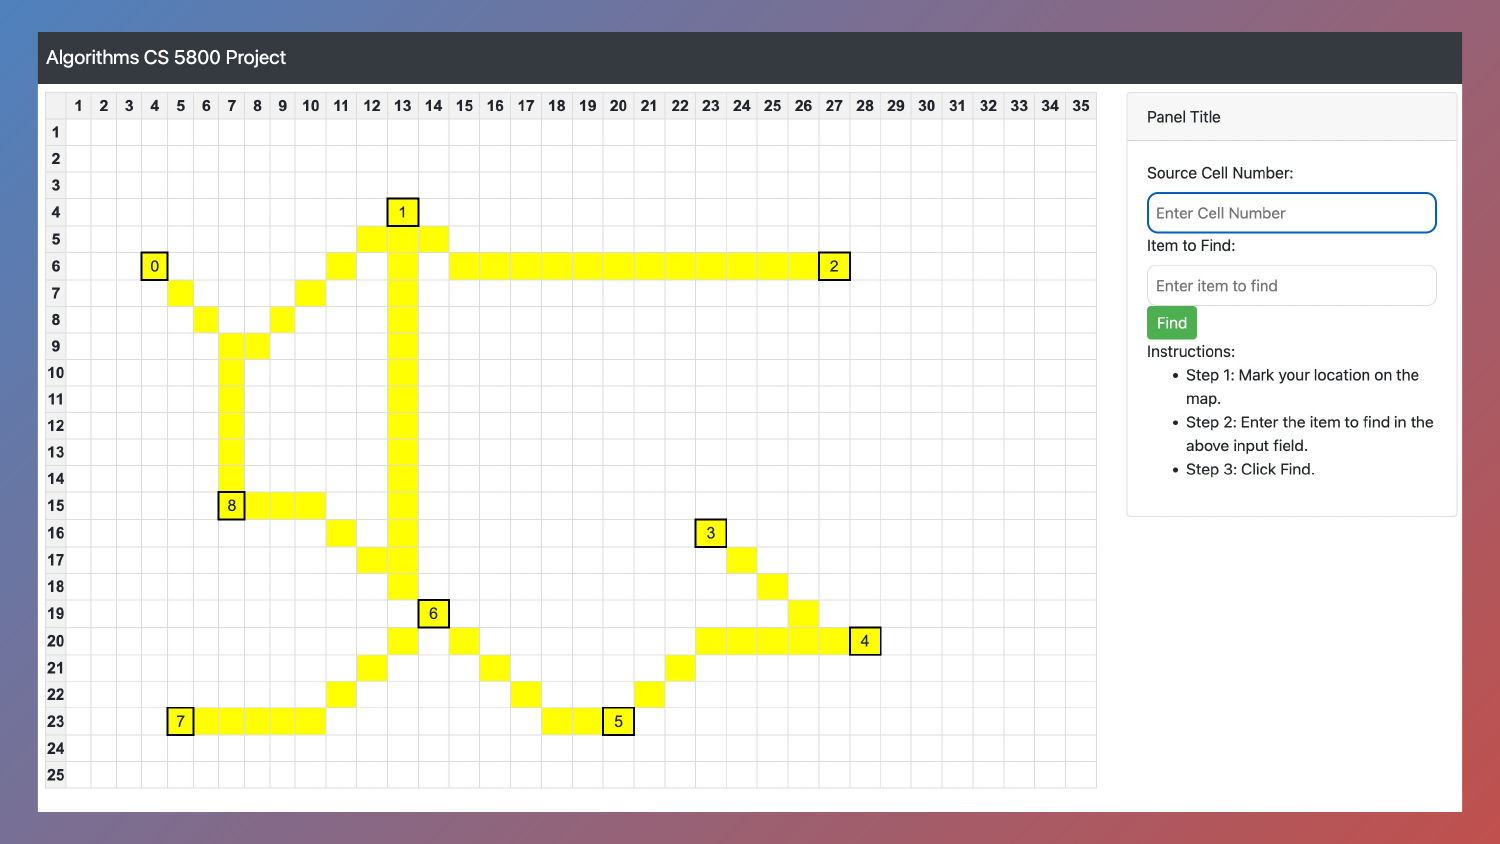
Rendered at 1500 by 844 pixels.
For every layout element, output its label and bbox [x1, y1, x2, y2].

text_box [0, 0, 1500, 844]
picture [37, 31, 1463, 812]
